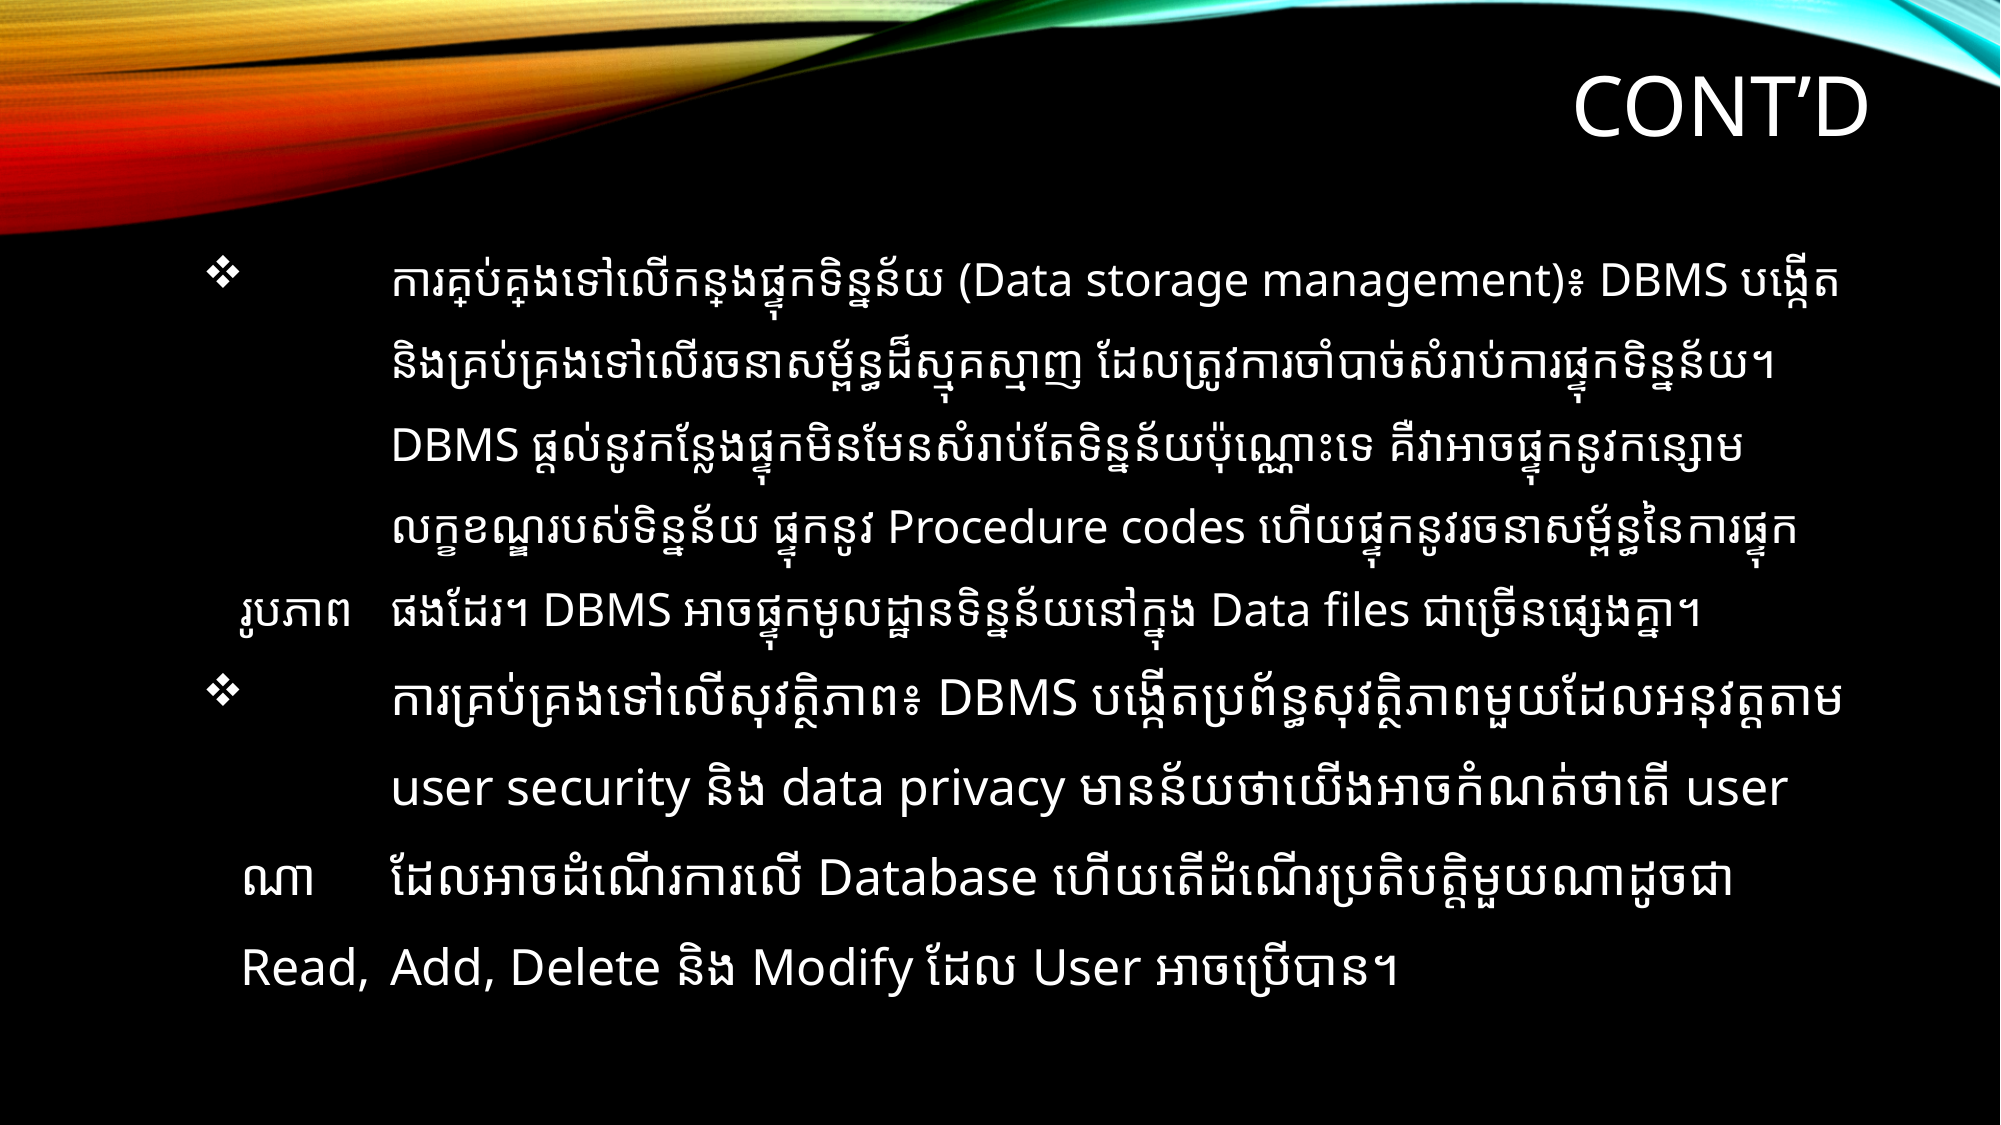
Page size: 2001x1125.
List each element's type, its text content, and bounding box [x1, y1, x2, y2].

picture [0, 0, 2000, 237]
list ការគ្រប់គ្រងទៅលើកន្លែងផ្ទុកទិន្នន័យ (Data storage management)៖ DBMS បង្កើត និងគ្រប់គ្រងទៅលើរចនាសម្ព័ន្ធដ៏ស្មុគស្មាញ​ ដែលត្រូវការចាំបាច់សំរាប់ការផ្ទុកទិន្នន័យ។ DBMS ផ្តល់នូវកន្លែងផ្ទុកមិនមែនសំរាប់តែទិន្នន័យប៉ុណ្ណោះទេ គឺវាអាចផ្ទុកនូវកន្សោម​ លក្ខខណ្ឌរបស់ទិន្នន័យ ផ្ទុកនូវ Procedure codes ហើយផ្ទុកនូវរចនាសម្ព័ន្ធនៃការផ្ទុករូបភាព ផងដែរ។ DBMS អាចផ្ទុកមូលដ្ឋានទិន្នន័យនៅក្នុង Data files ជាច្រើនផ្សេងគ្នា។ ការគ្រប់គ្រងទៅលើសុវត្ថិភាព៖ DBMS បង្កើតប្រព័ន្ធសុវត្ថិភាពមួយដែលអនុវត្តតាម user security និង data privacy មានន័យថាយើងអាចកំណត់ថាតើ user ណា ដែលអាចដំណើរការលើ Database ហើយតើដំណើរប្រតិបត្តិមួយណាដូចជា Read, Add, Delete និង Modify ដែល User អាចប្រើបាន។ [112, 215, 1888, 1122]
title Cont’d [474, 3, 1888, 215]
